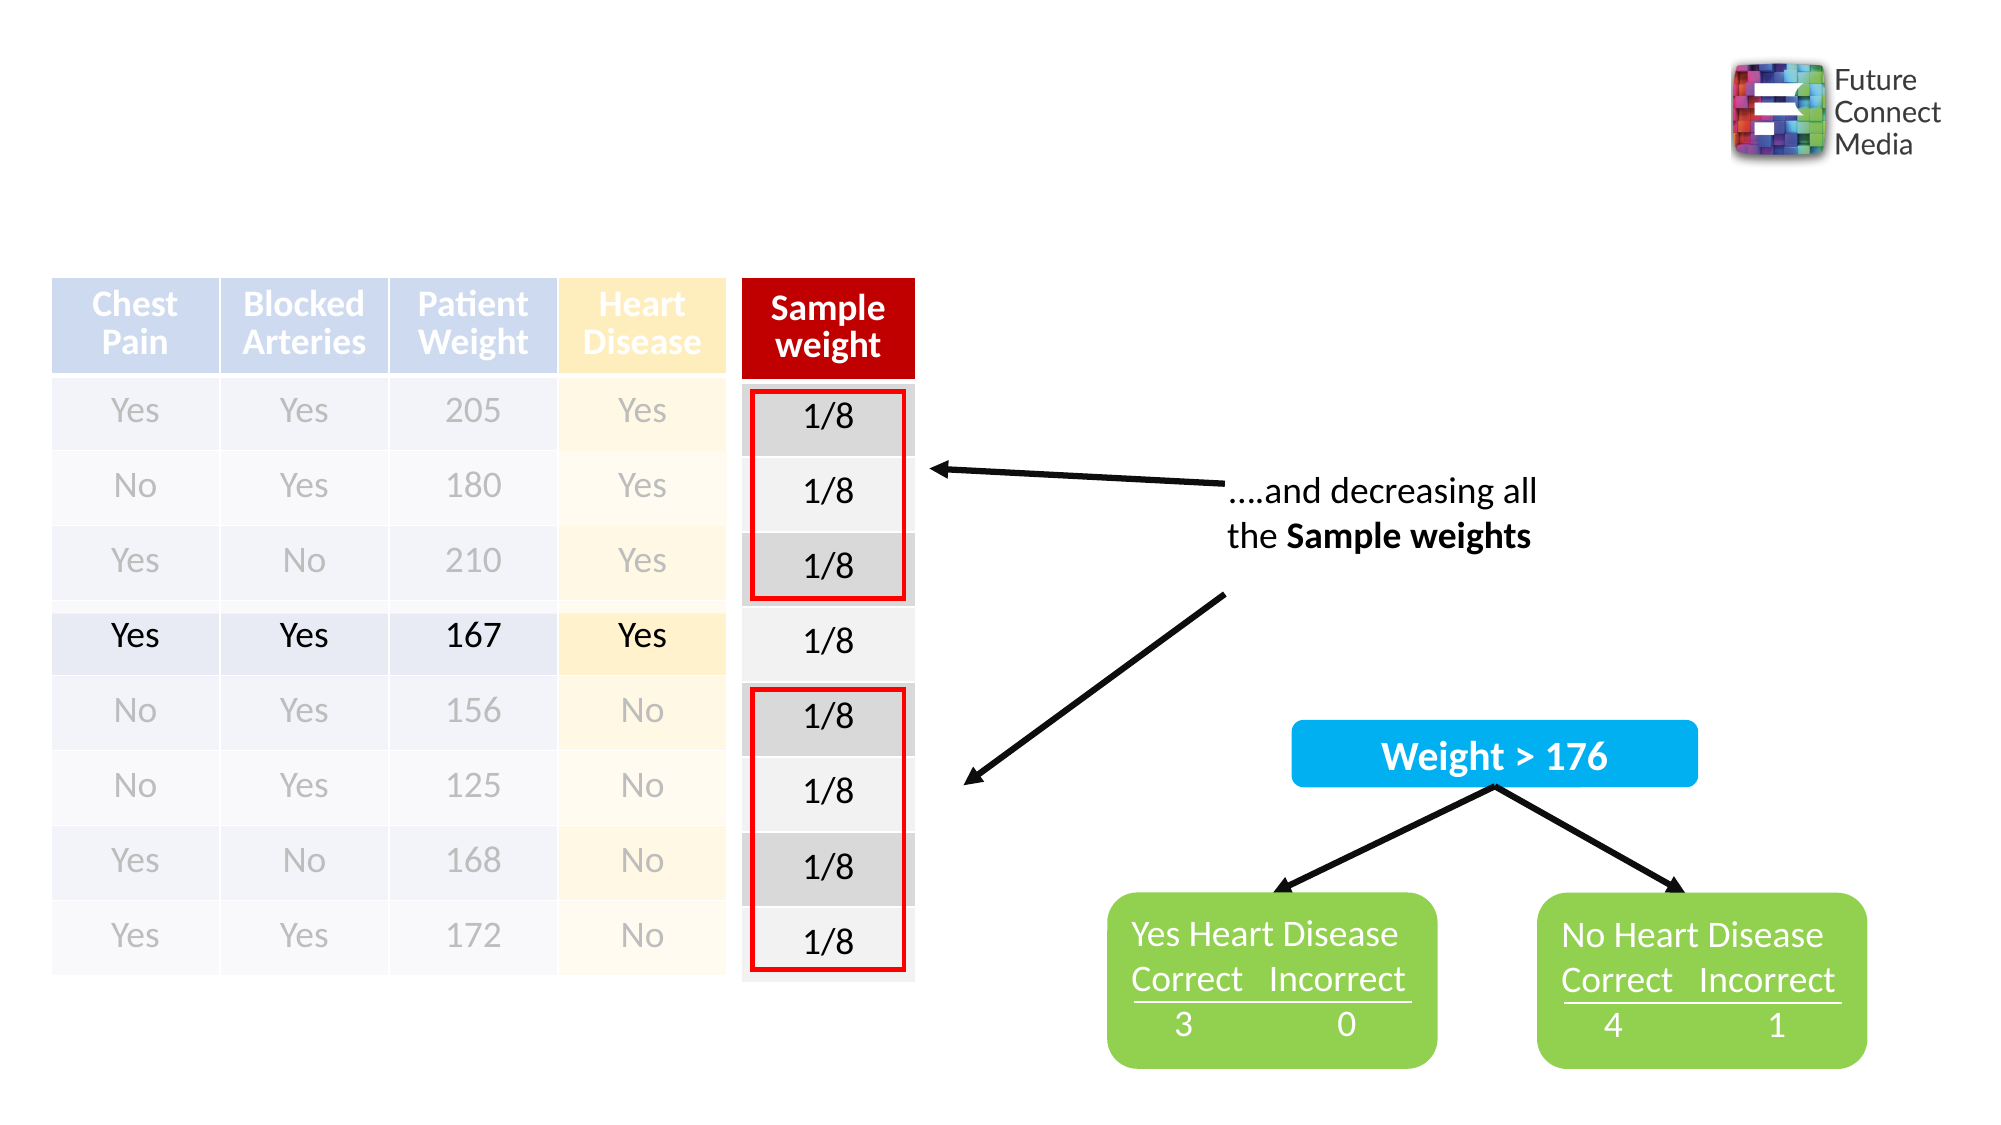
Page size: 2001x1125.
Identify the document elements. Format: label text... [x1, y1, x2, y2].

table_cell Yes [559, 615, 726, 675]
table_cell Yes [52, 615, 219, 675]
text_box ….and decreasing all the Sample weights [1186, 458, 1581, 564]
table_cell 1/8 [742, 833, 752, 906]
table_cell 1/8 [742, 384, 915, 456]
table_cell 167 [390, 615, 557, 675]
picture [1731, 5, 1943, 218]
table_header Sample weight [742, 278, 915, 379]
text_box [45, 675, 730, 1037]
table_cell 1/8 [905, 758, 915, 831]
table_cell 1/8 [742, 458, 752, 531]
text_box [1108, 720, 1867, 1068]
table_cell Yes [221, 615, 388, 675]
table_cell 1/8 [742, 908, 915, 982]
table_cell 1/8 [905, 458, 915, 531]
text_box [963, 594, 1225, 786]
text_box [929, 468, 1225, 484]
text_box [752, 689, 905, 971]
table_cell 1/8 [742, 533, 915, 606]
table_cell 1/8 [742, 608, 915, 681]
text_box [752, 390, 905, 600]
text_box [45, 252, 730, 615]
table_cell 1/8 [905, 833, 915, 906]
table_cell 1/8 [742, 683, 915, 756]
table_cell 1/8 [742, 758, 752, 831]
